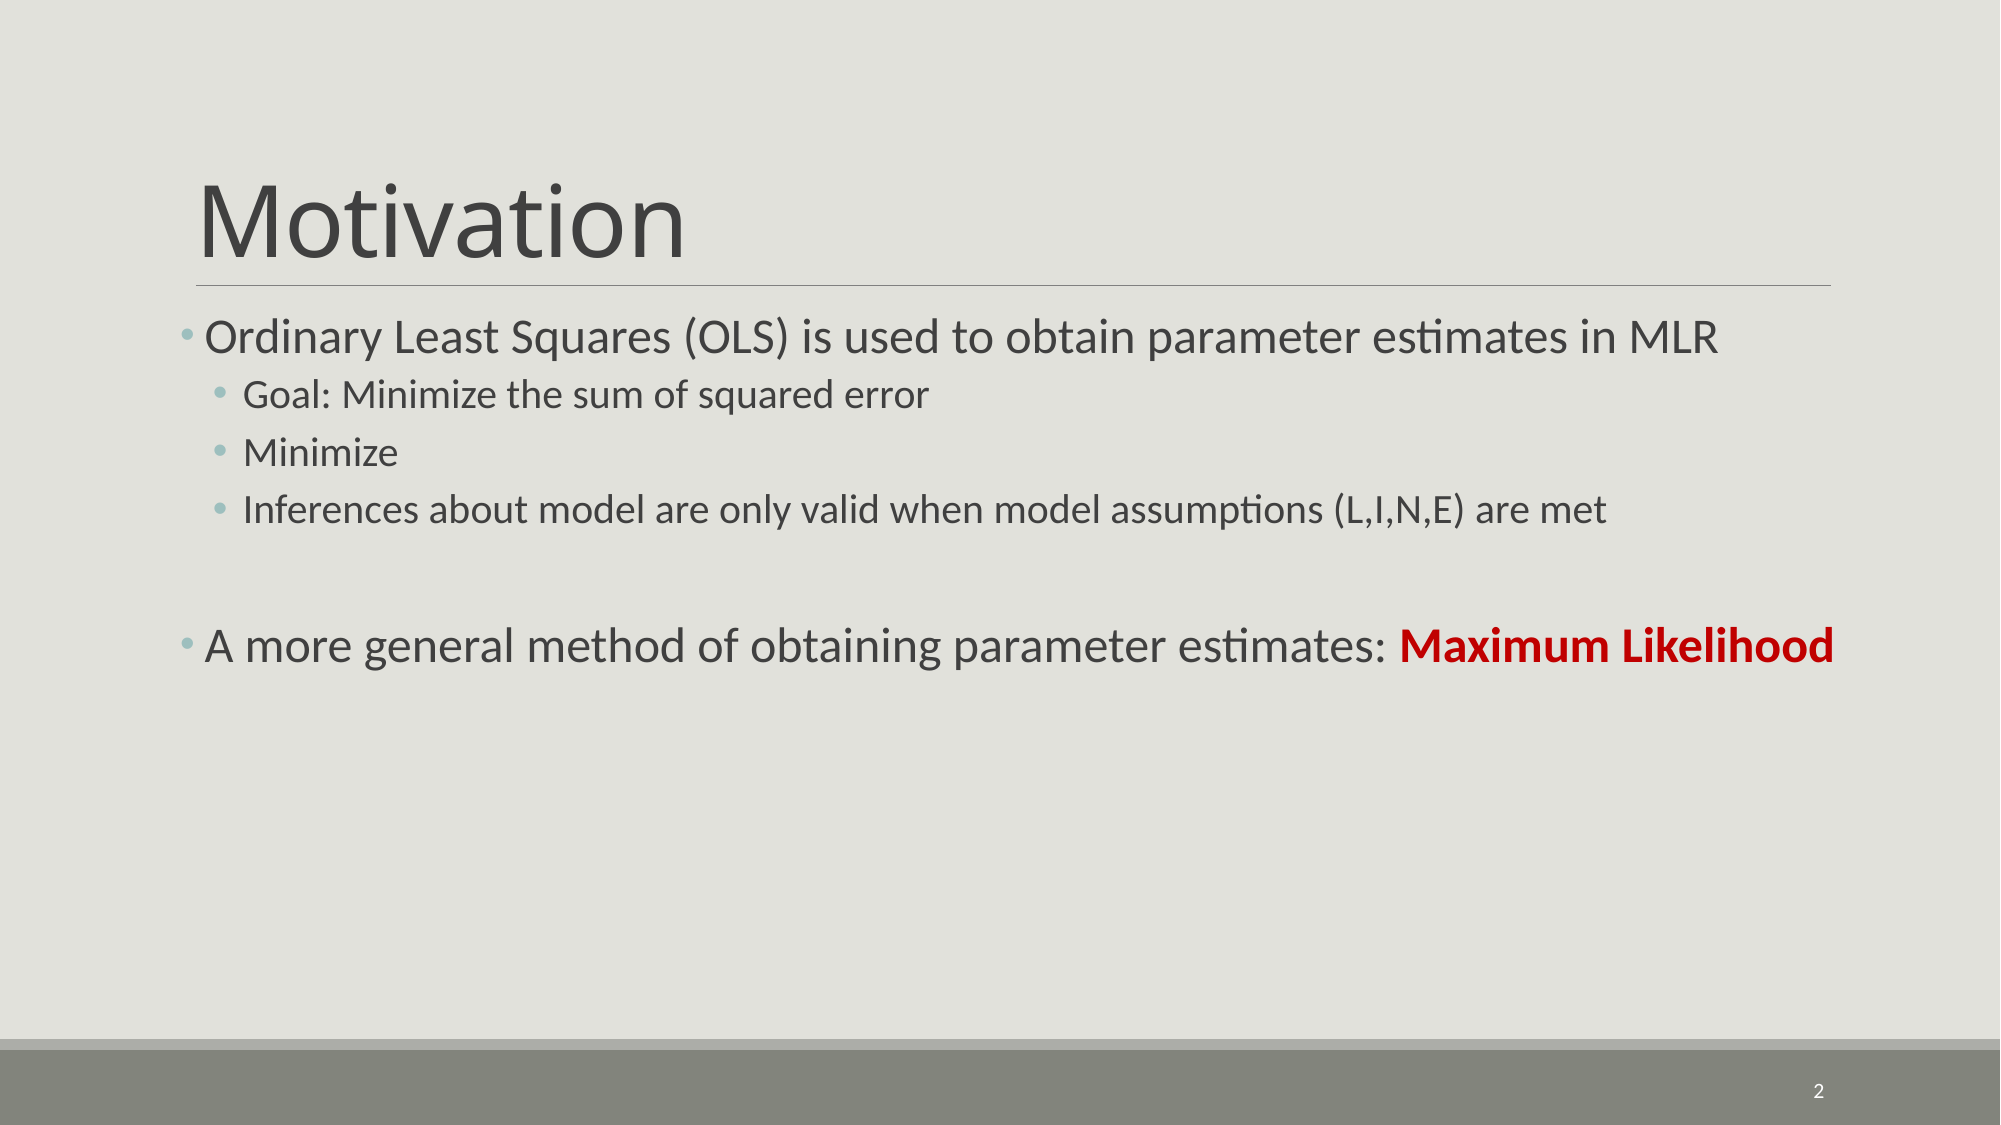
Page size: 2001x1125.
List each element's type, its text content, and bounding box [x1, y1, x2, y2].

slide_number 2 [1624, 1059, 1840, 1120]
title Motivation [180, 47, 1830, 285]
